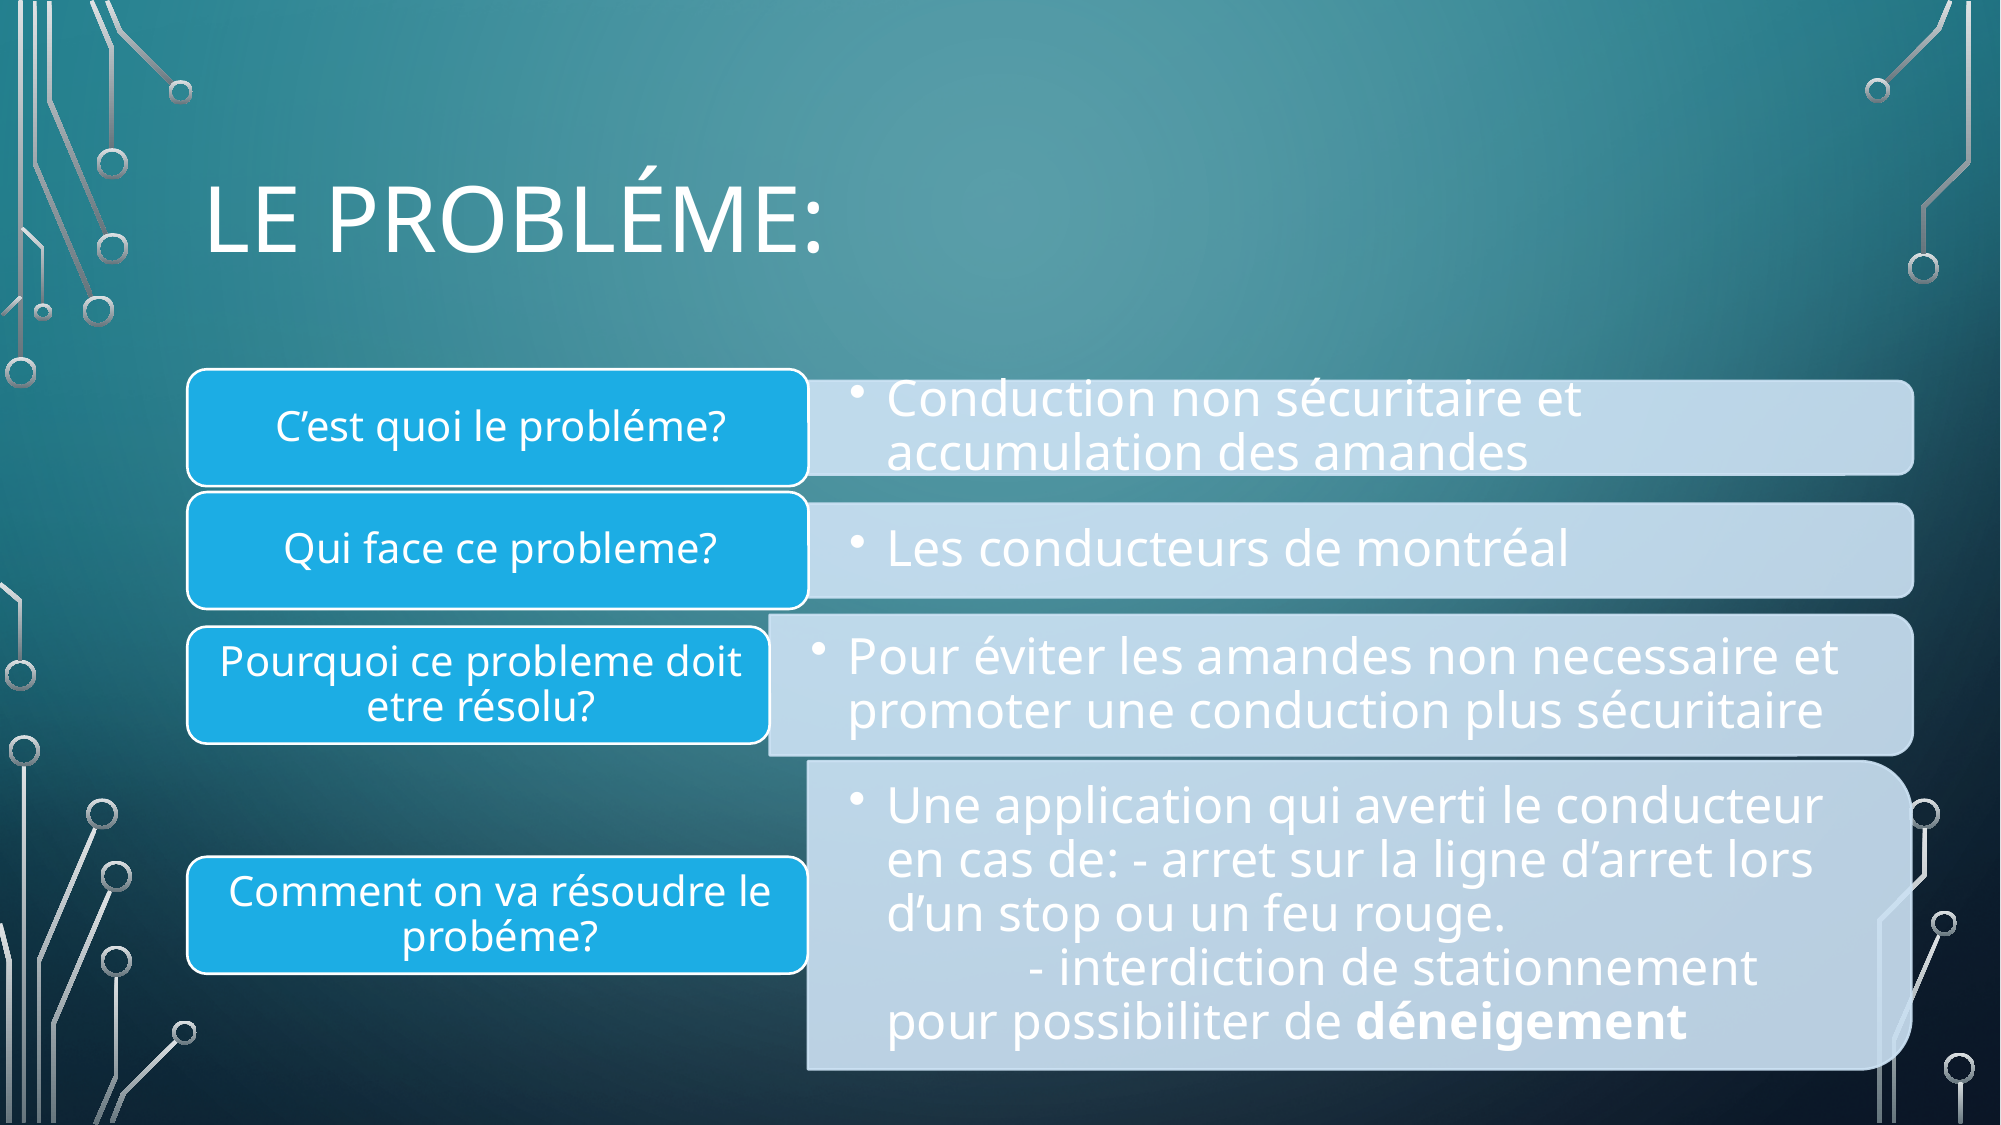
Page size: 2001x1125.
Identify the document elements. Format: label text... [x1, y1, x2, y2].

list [186, 368, 1914, 1070]
title Le Probléme: [187, 101, 1813, 344]
